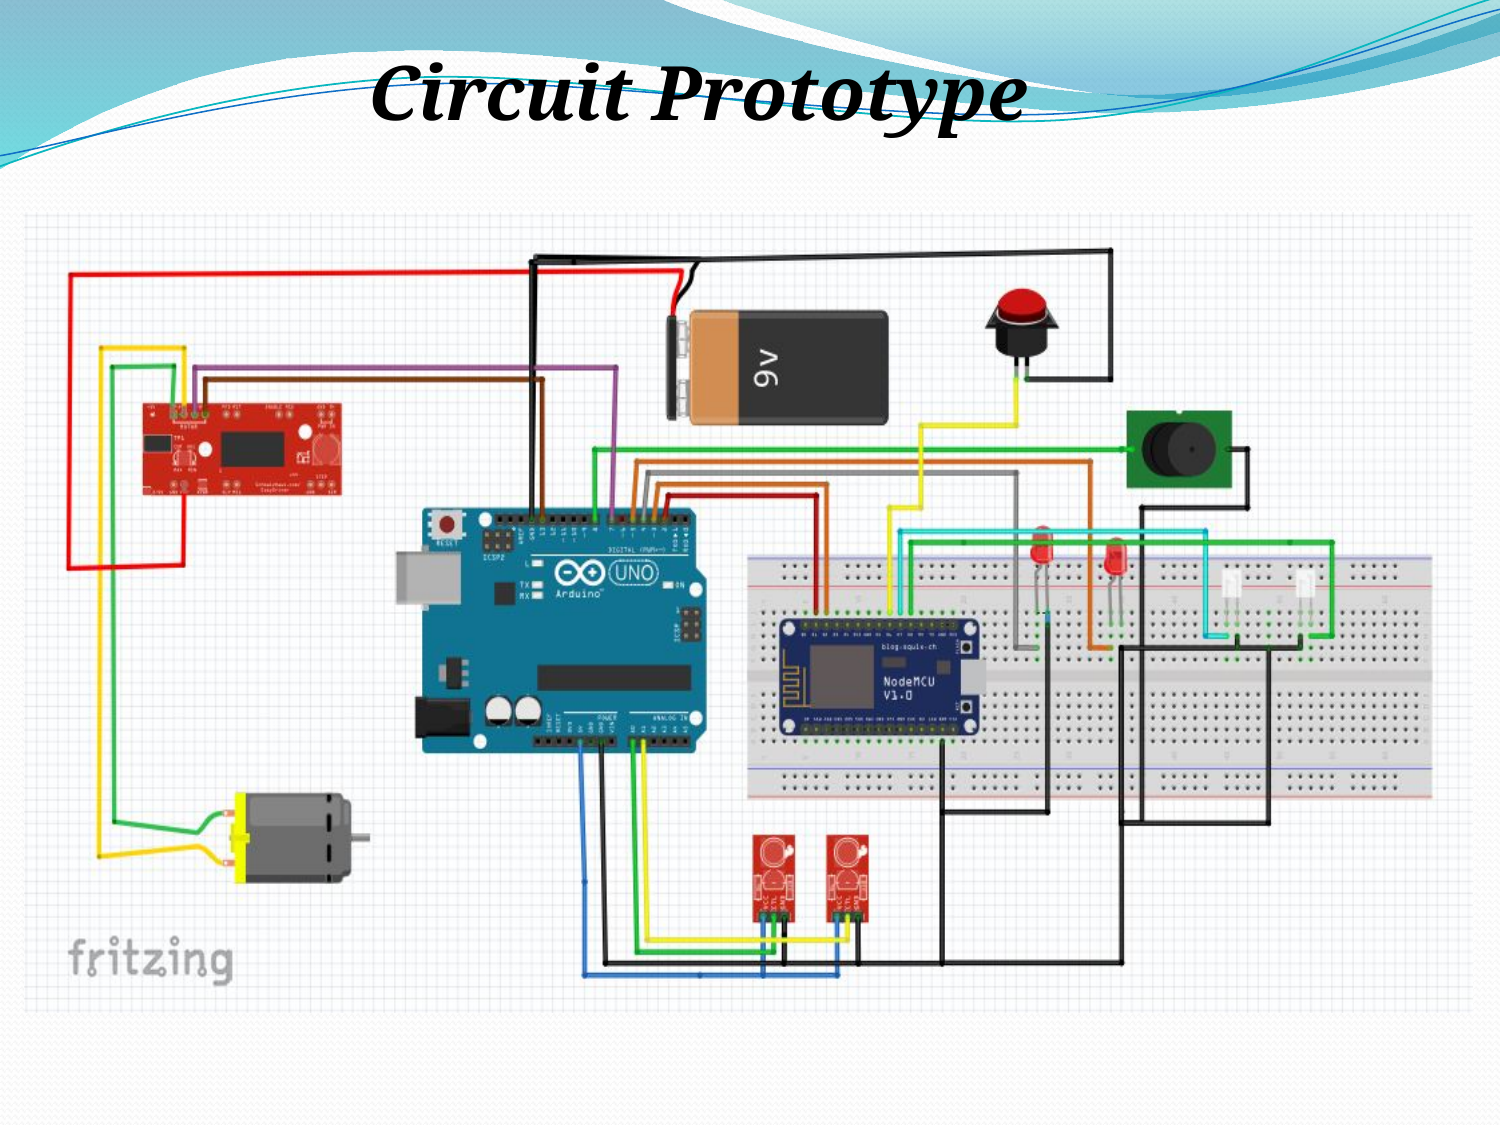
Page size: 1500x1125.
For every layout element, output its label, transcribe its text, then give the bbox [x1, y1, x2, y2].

text_box Circuit Prototype [353, 37, 1043, 143]
picture [24, 212, 1474, 1013]
